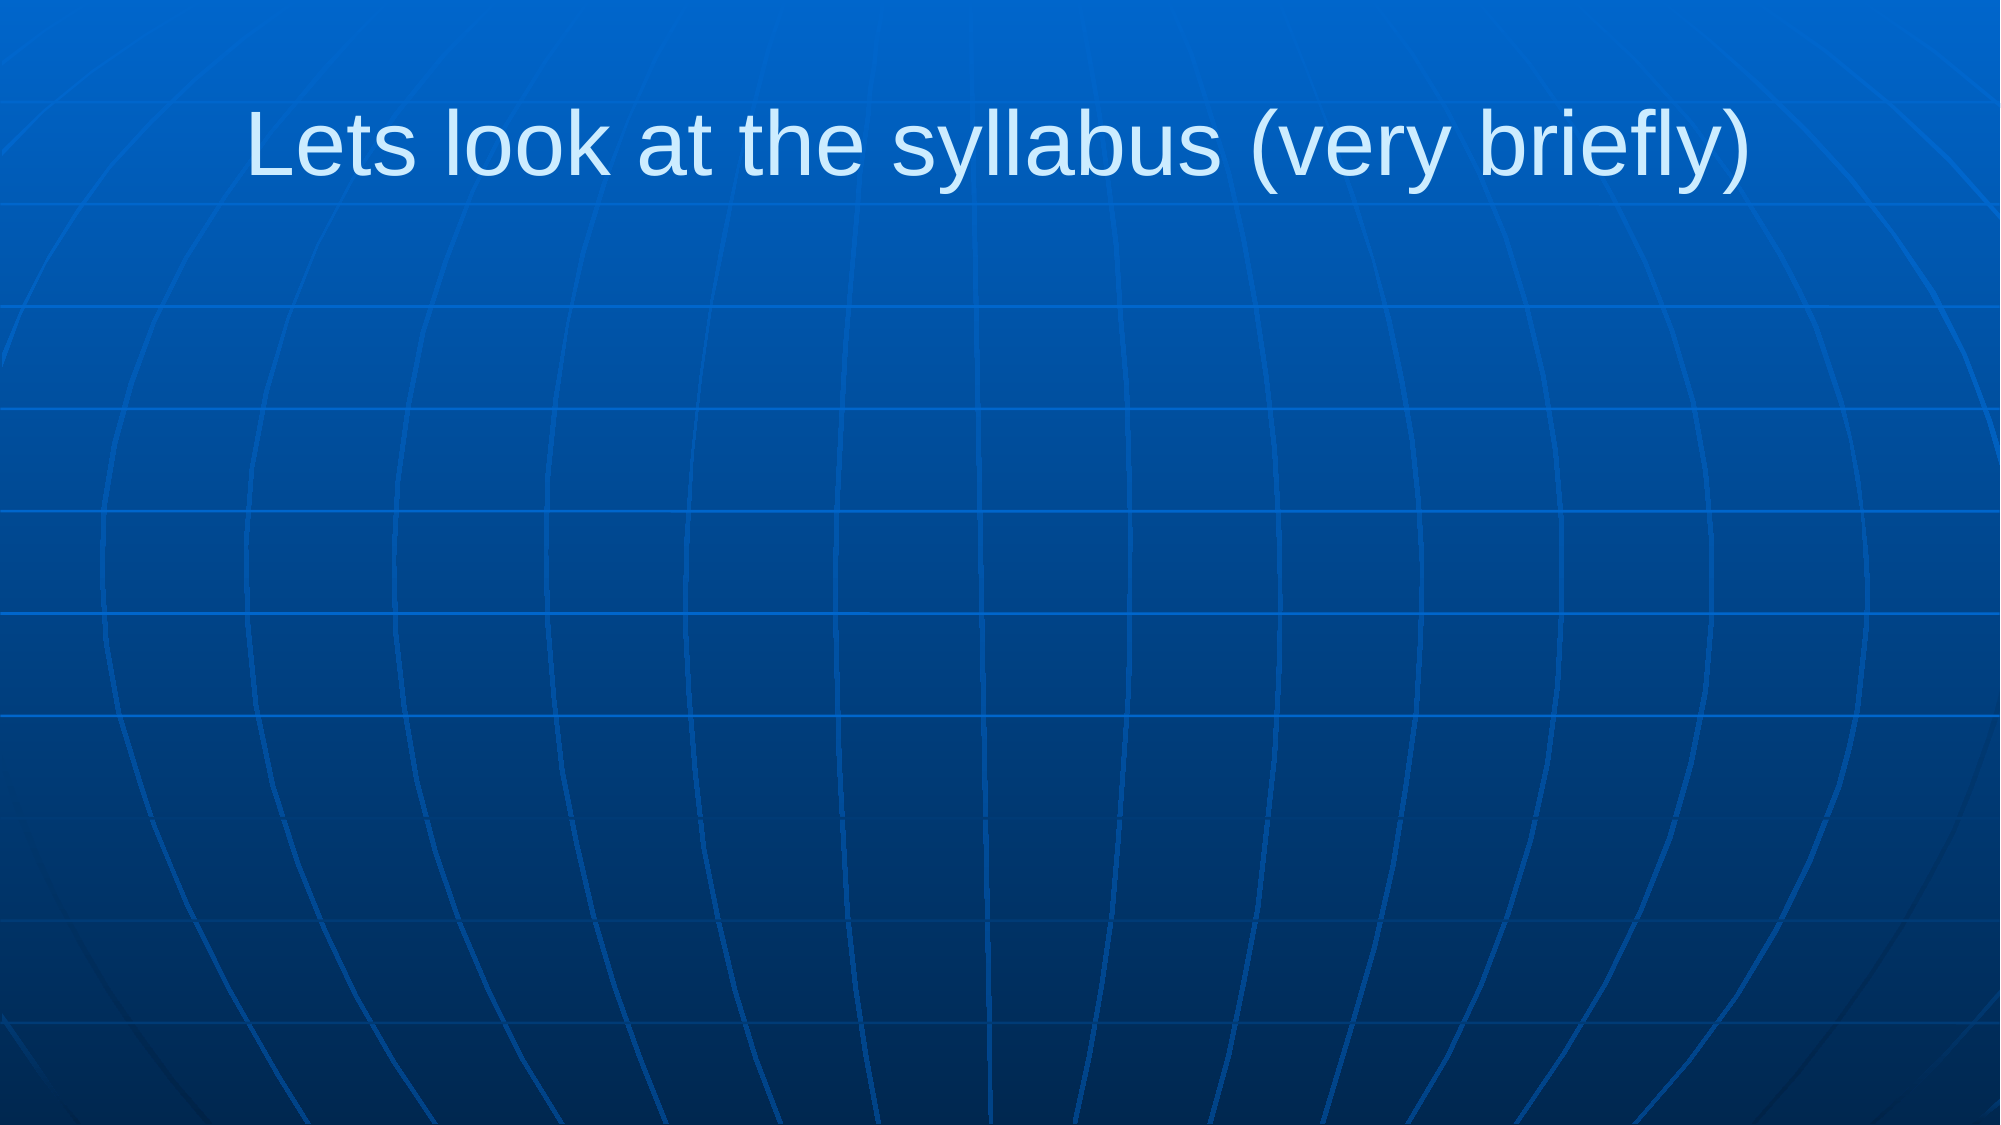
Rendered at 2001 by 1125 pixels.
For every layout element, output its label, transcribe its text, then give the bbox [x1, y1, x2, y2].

title Lets look at the syllabus (very briefly) [99, 45, 1901, 233]
